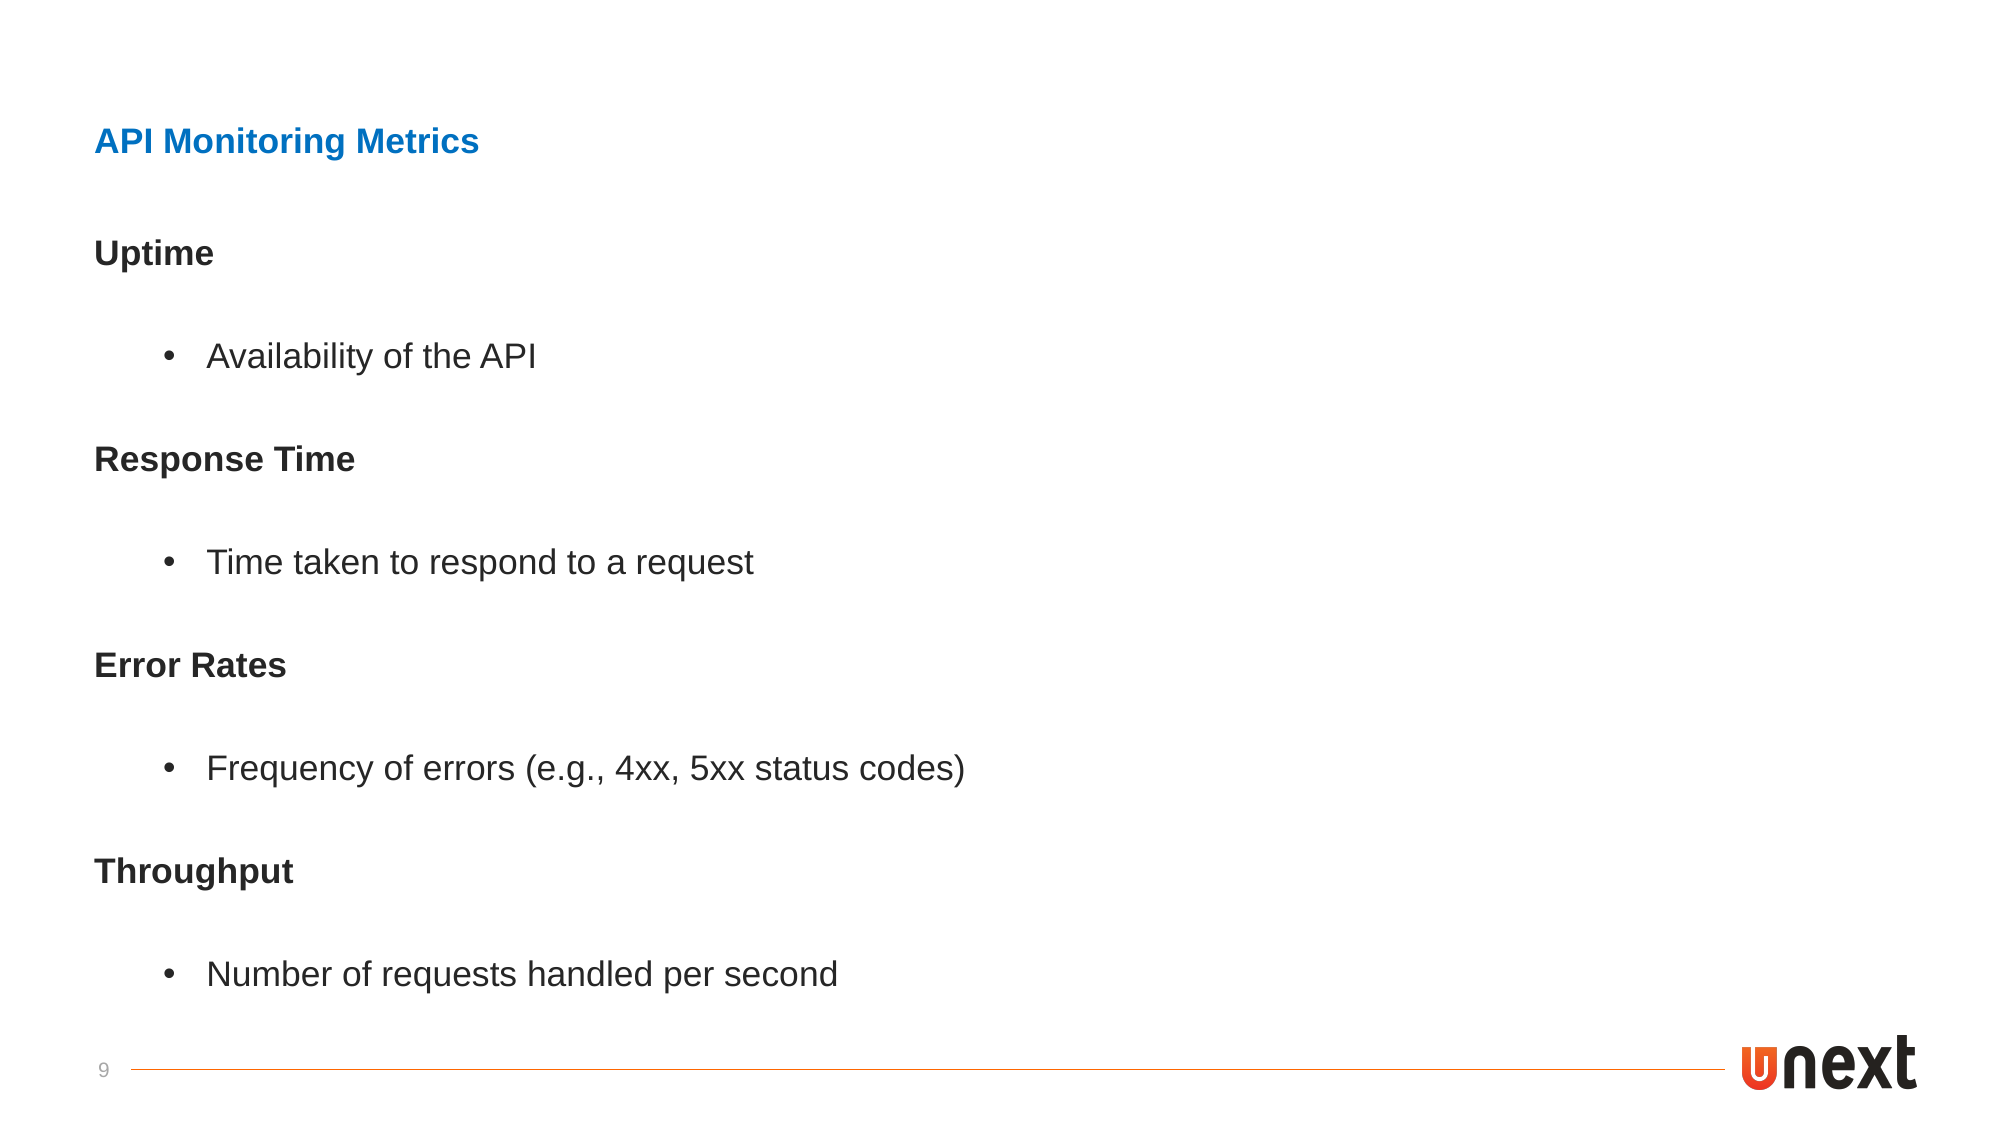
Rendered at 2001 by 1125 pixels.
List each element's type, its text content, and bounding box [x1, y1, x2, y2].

picture [1742, 1035, 1917, 1090]
list API Monitoring Metrics Uptime Availability of the API Response Time Time taken to respond to a request Error Rates Frequency of errors (e.g., 4xx, 5xx status codes) Throughput Number of requests handled per second [79, 55, 1927, 1004]
slide_number 9 [48, 1047, 110, 1091]
